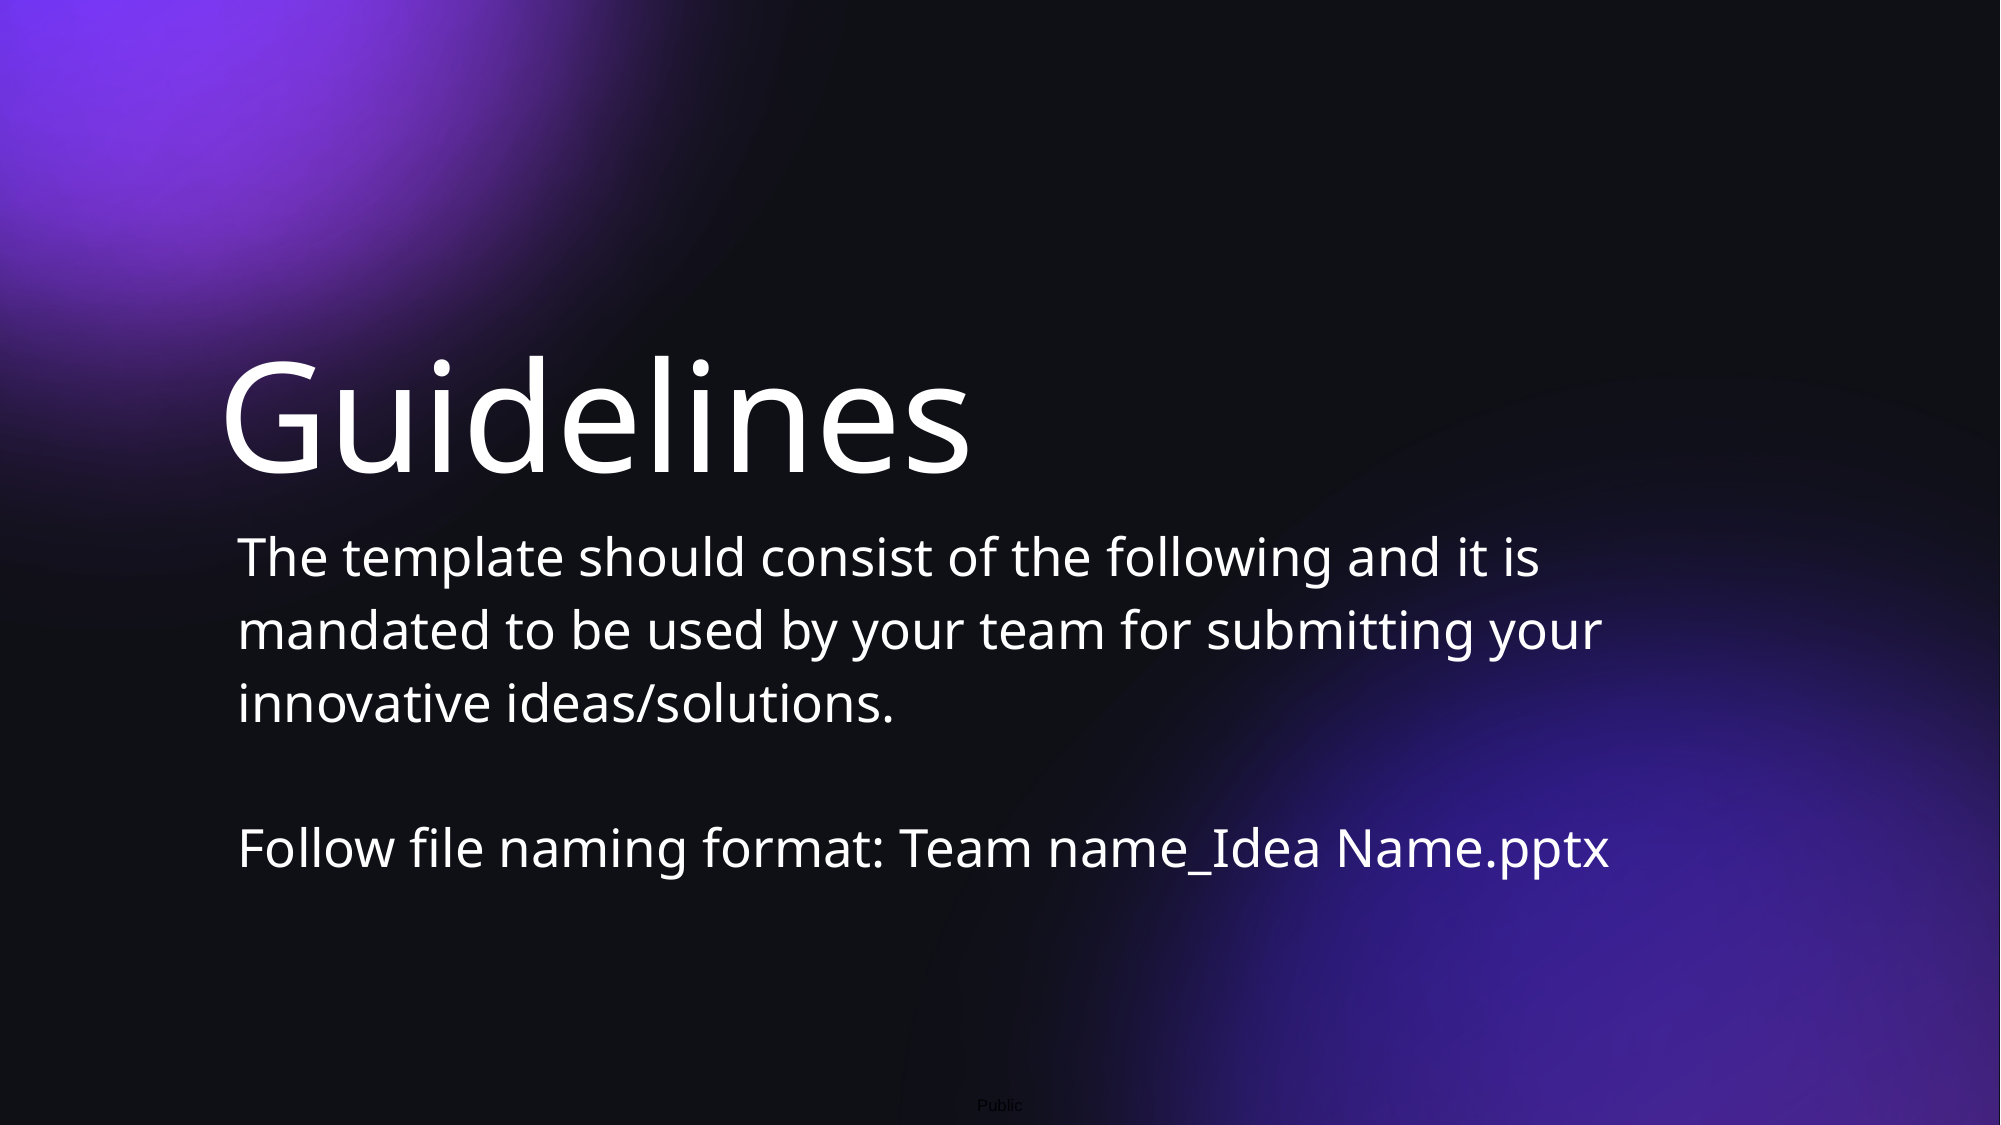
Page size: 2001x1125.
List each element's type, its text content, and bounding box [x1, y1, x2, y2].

picture [0, 0, 1999, 1125]
text_box The template should consist of the following and it is mandated to be used by your team for submitting your innovative ideas/solutions. Follow file naming format: Team name_Idea Name.pptx [217, 655, 858, 998]
